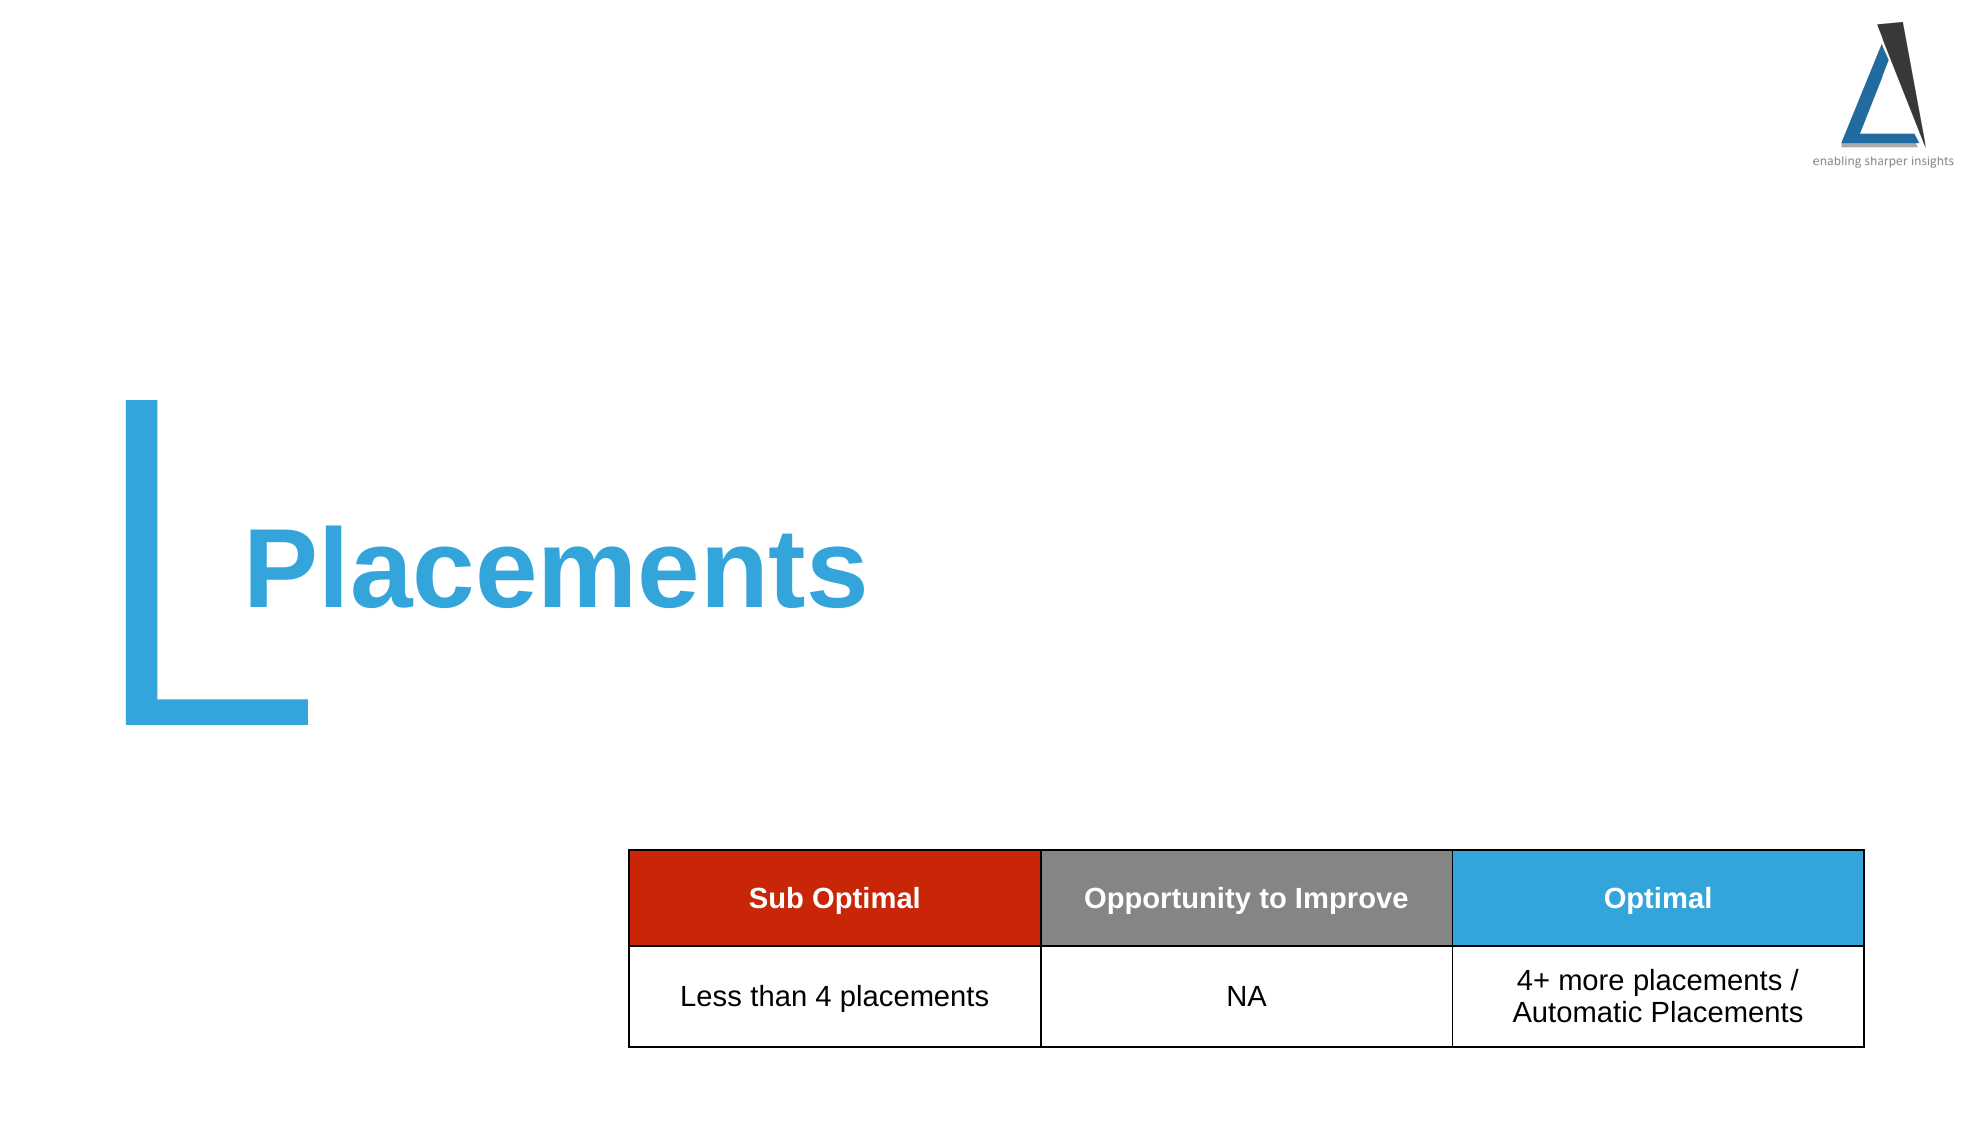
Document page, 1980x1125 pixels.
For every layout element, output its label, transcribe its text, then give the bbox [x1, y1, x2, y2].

table_header Optimal [1453, 851, 1863, 945]
table_cell NA [1042, 947, 1452, 1046]
table_header Sub Optimal [630, 851, 1040, 945]
list Placements [125, 400, 1684, 725]
table_cell 4+ more placements / Automatic Placements [1453, 947, 1863, 1046]
picture [1798, 9, 1968, 180]
table_header Opportunity to Improve [1042, 851, 1452, 945]
table_cell Less than 4 placements [630, 947, 1040, 1046]
